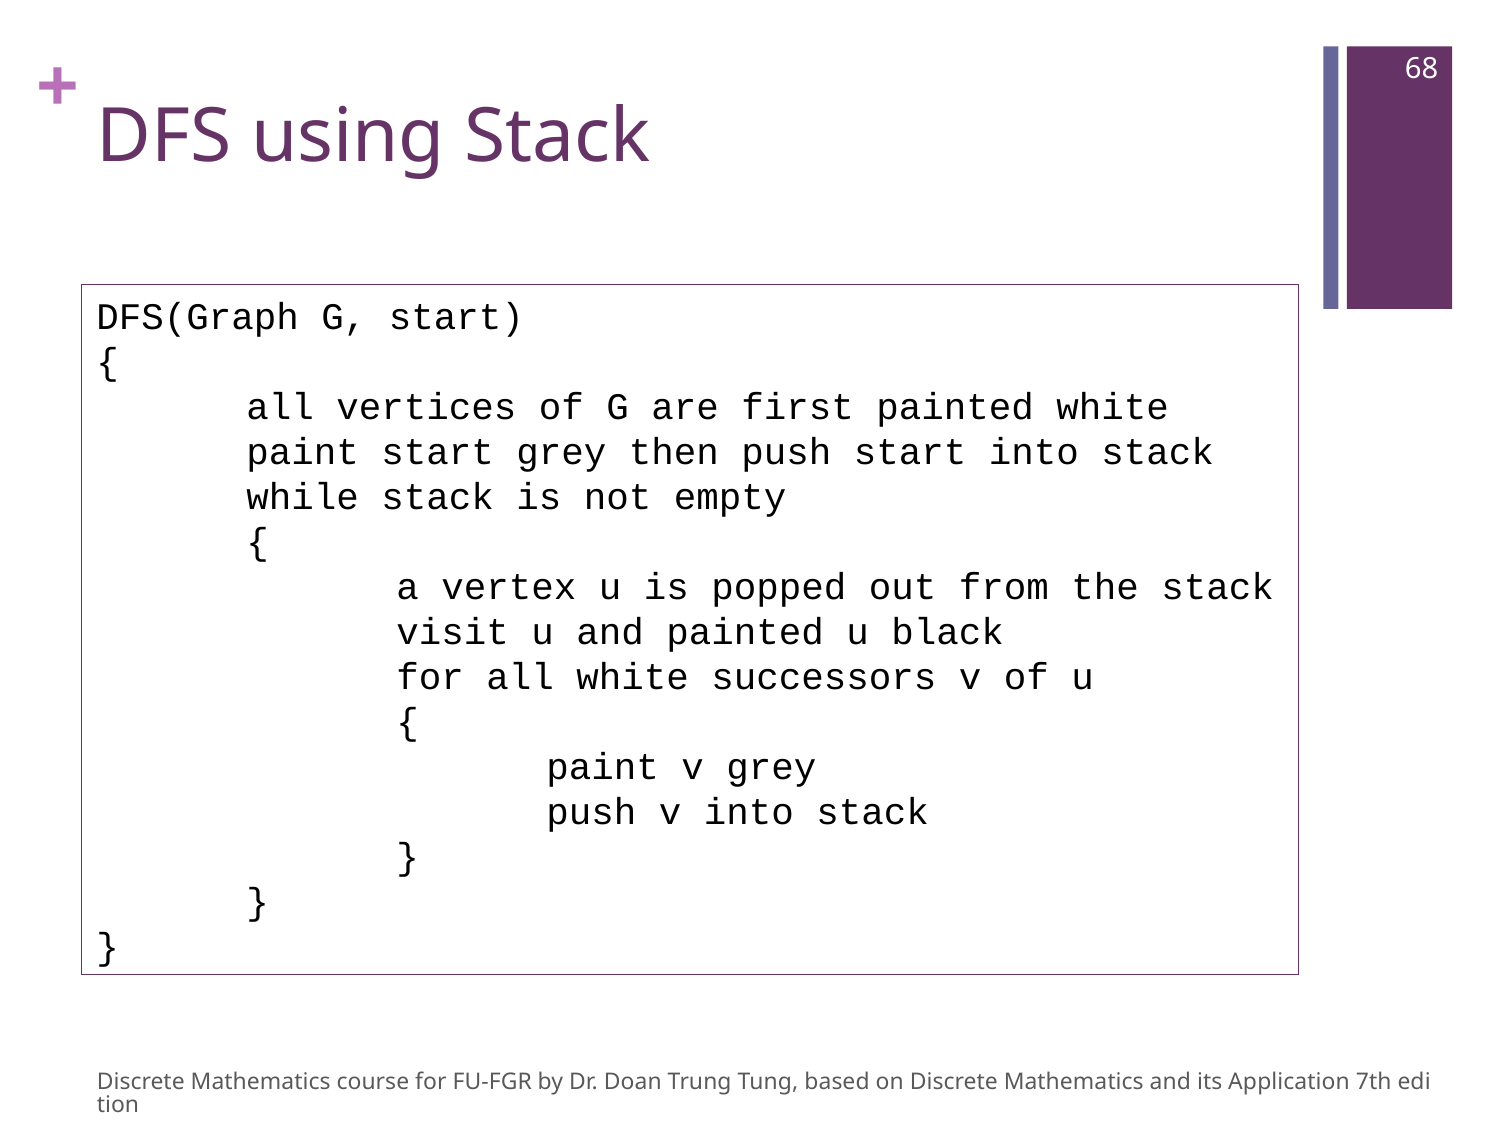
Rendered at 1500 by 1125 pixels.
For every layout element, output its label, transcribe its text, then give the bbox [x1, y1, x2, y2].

text_box DFS(Graph G, start) { all vertices of G are first painted white paint start grey then push start into stack while stack is not empty { a vertex u is popped out from the stack visit u and painted u black for all white successors v of u { paint v grey push v into stack } } } [81, 284, 1299, 975]
footer Discrete Mathematics course for FU-FGR by Dr. Doan Trung Tung, based on Discrete Mathematics and its Application 7th edition [81, 1051, 1453, 1112]
title DFS using Stack [81, 79, 1322, 263]
slide_number 68 [1362, 39, 1454, 100]
